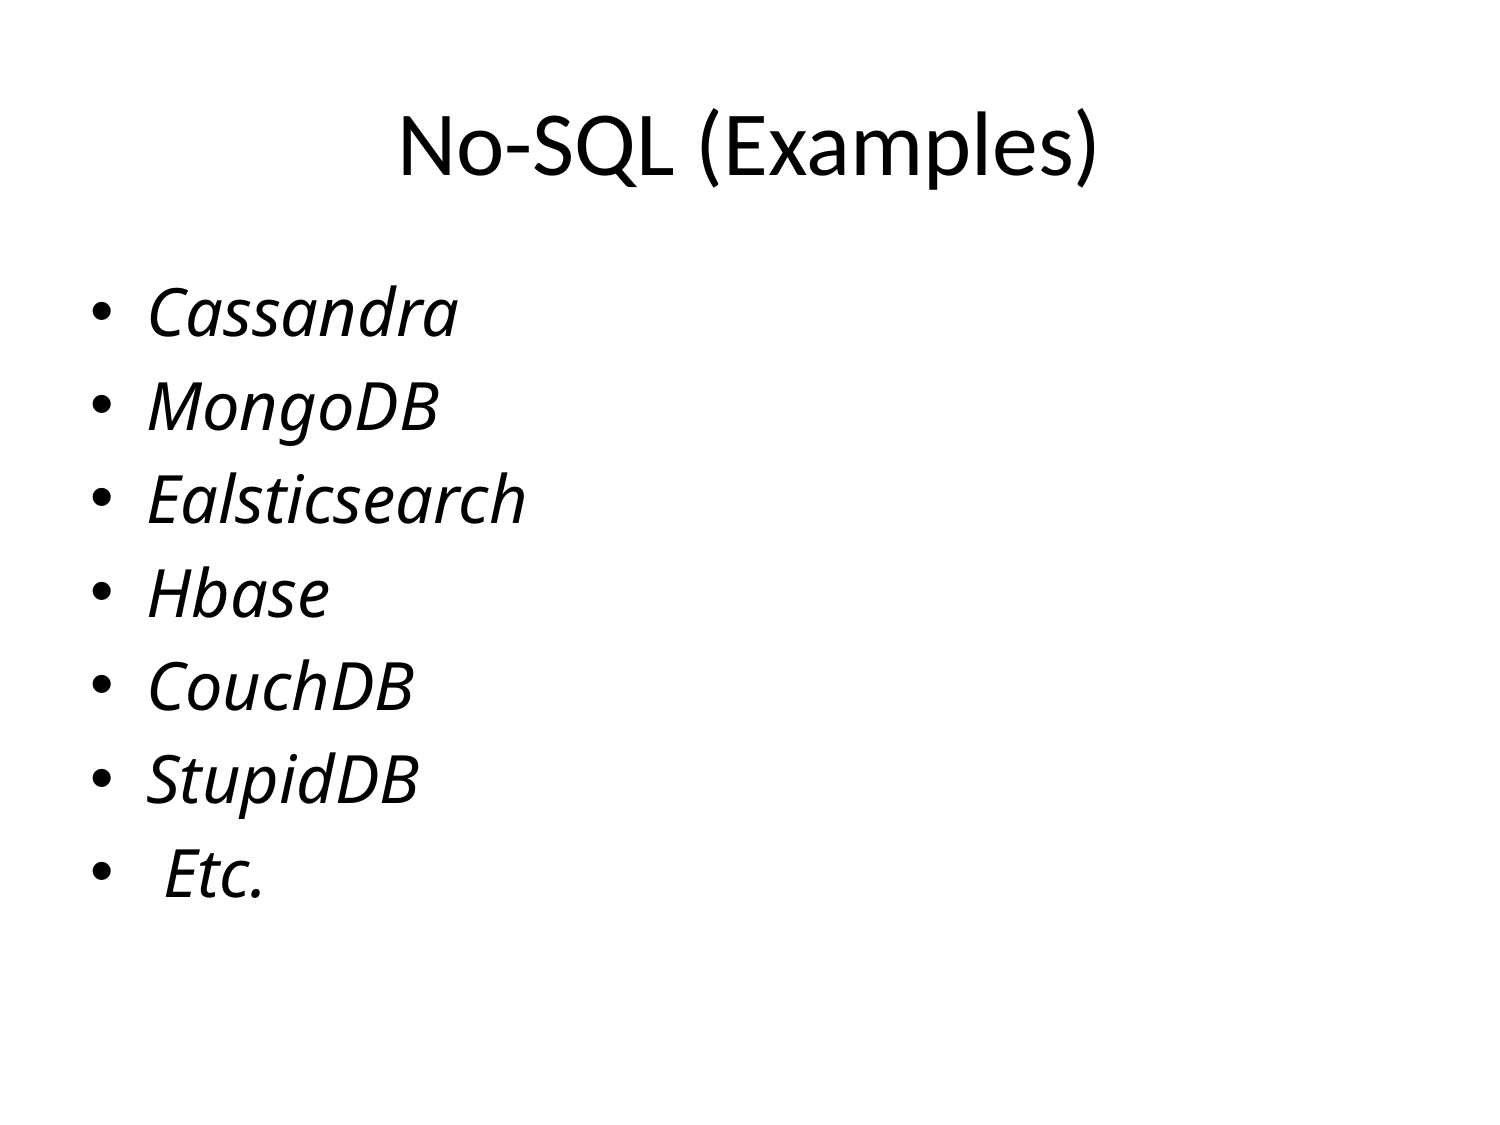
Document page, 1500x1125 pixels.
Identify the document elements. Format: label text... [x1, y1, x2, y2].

list Cassandra MongoDB Ealsticsearch Hbase CouchDB StupidDB Etc. [75, 262, 1425, 1005]
title No-SQL (Examples) [75, 45, 1425, 233]
